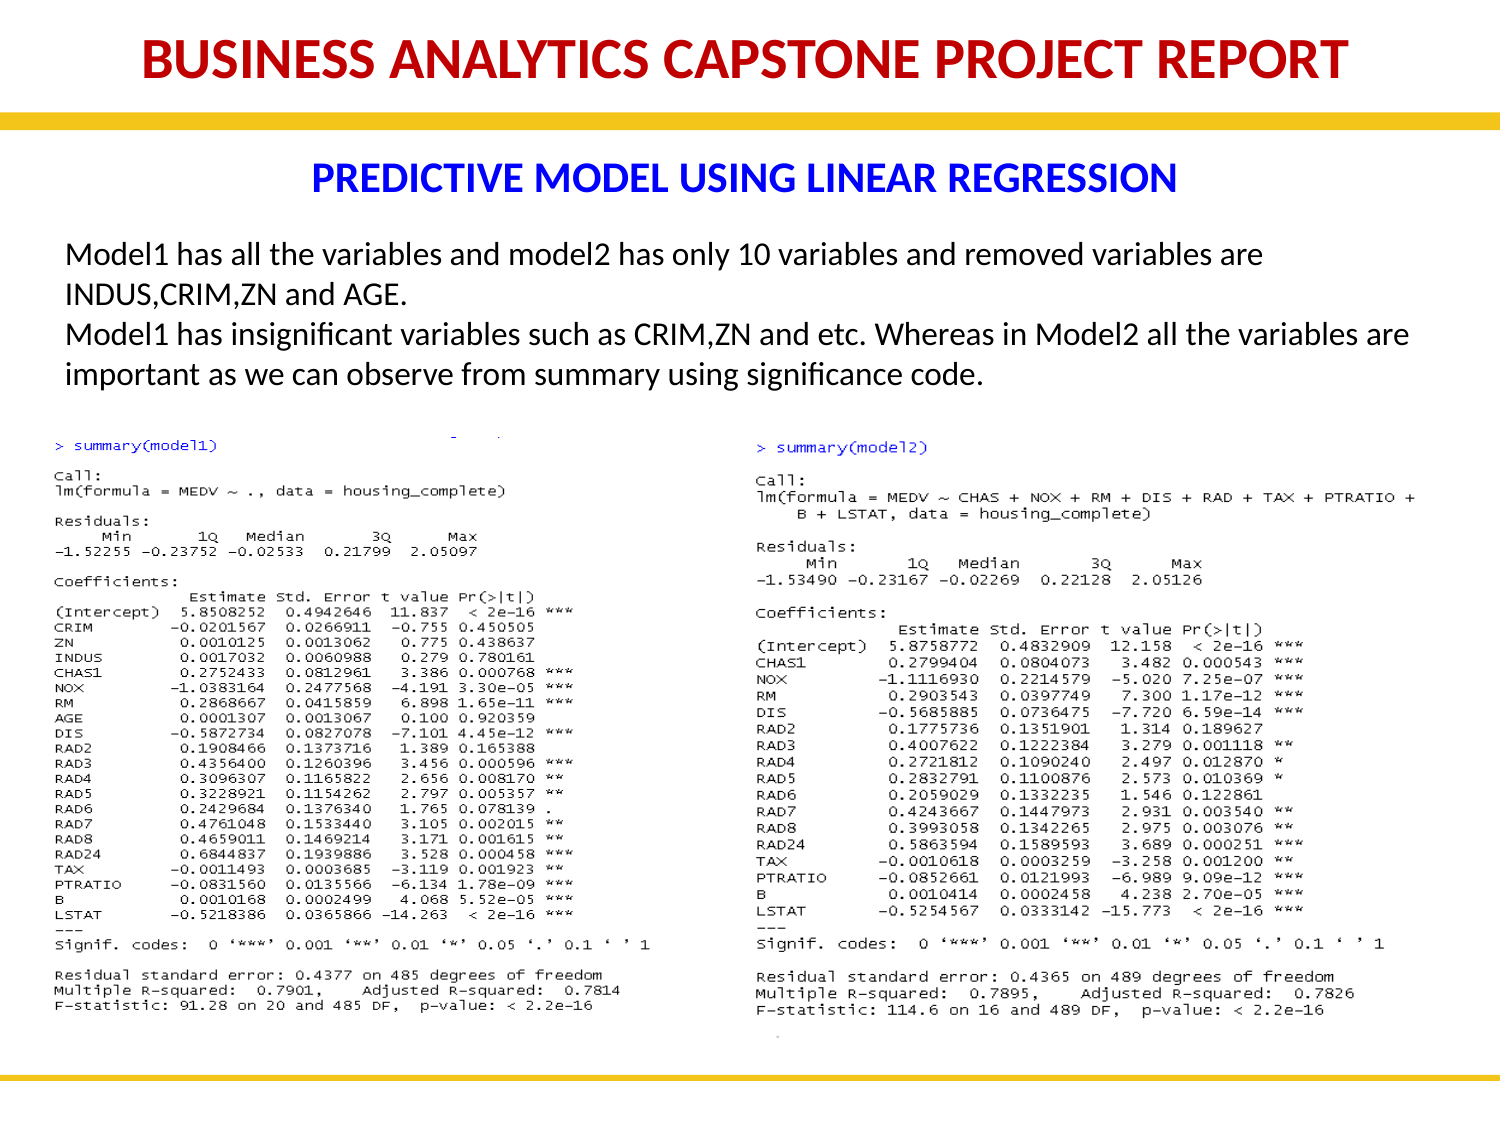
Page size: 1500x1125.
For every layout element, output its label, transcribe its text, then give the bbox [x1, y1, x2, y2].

text_box [0, 1073, 1500, 1083]
picture [749, 437, 1451, 1038]
text_box PREDICTIVE MODEL USING LINEAR REGRESSION [14, 141, 1475, 209]
picture [49, 437, 688, 1025]
text_box Model1 has all the variables and model2 has only 10 variables and removed variables are INDUS,CRIM,ZN and AGE. Model1 has insignificant variables such as CRIM,ZN and etc. Whereas in Model2 all the variables are important as we can observe from summary using significance code. [50, 225, 1445, 400]
text_box [0, 110, 1500, 132]
text_box BUSINESS ANALYTICS CAPSTONE PROJECT REPORT [126, 12, 1364, 98]
